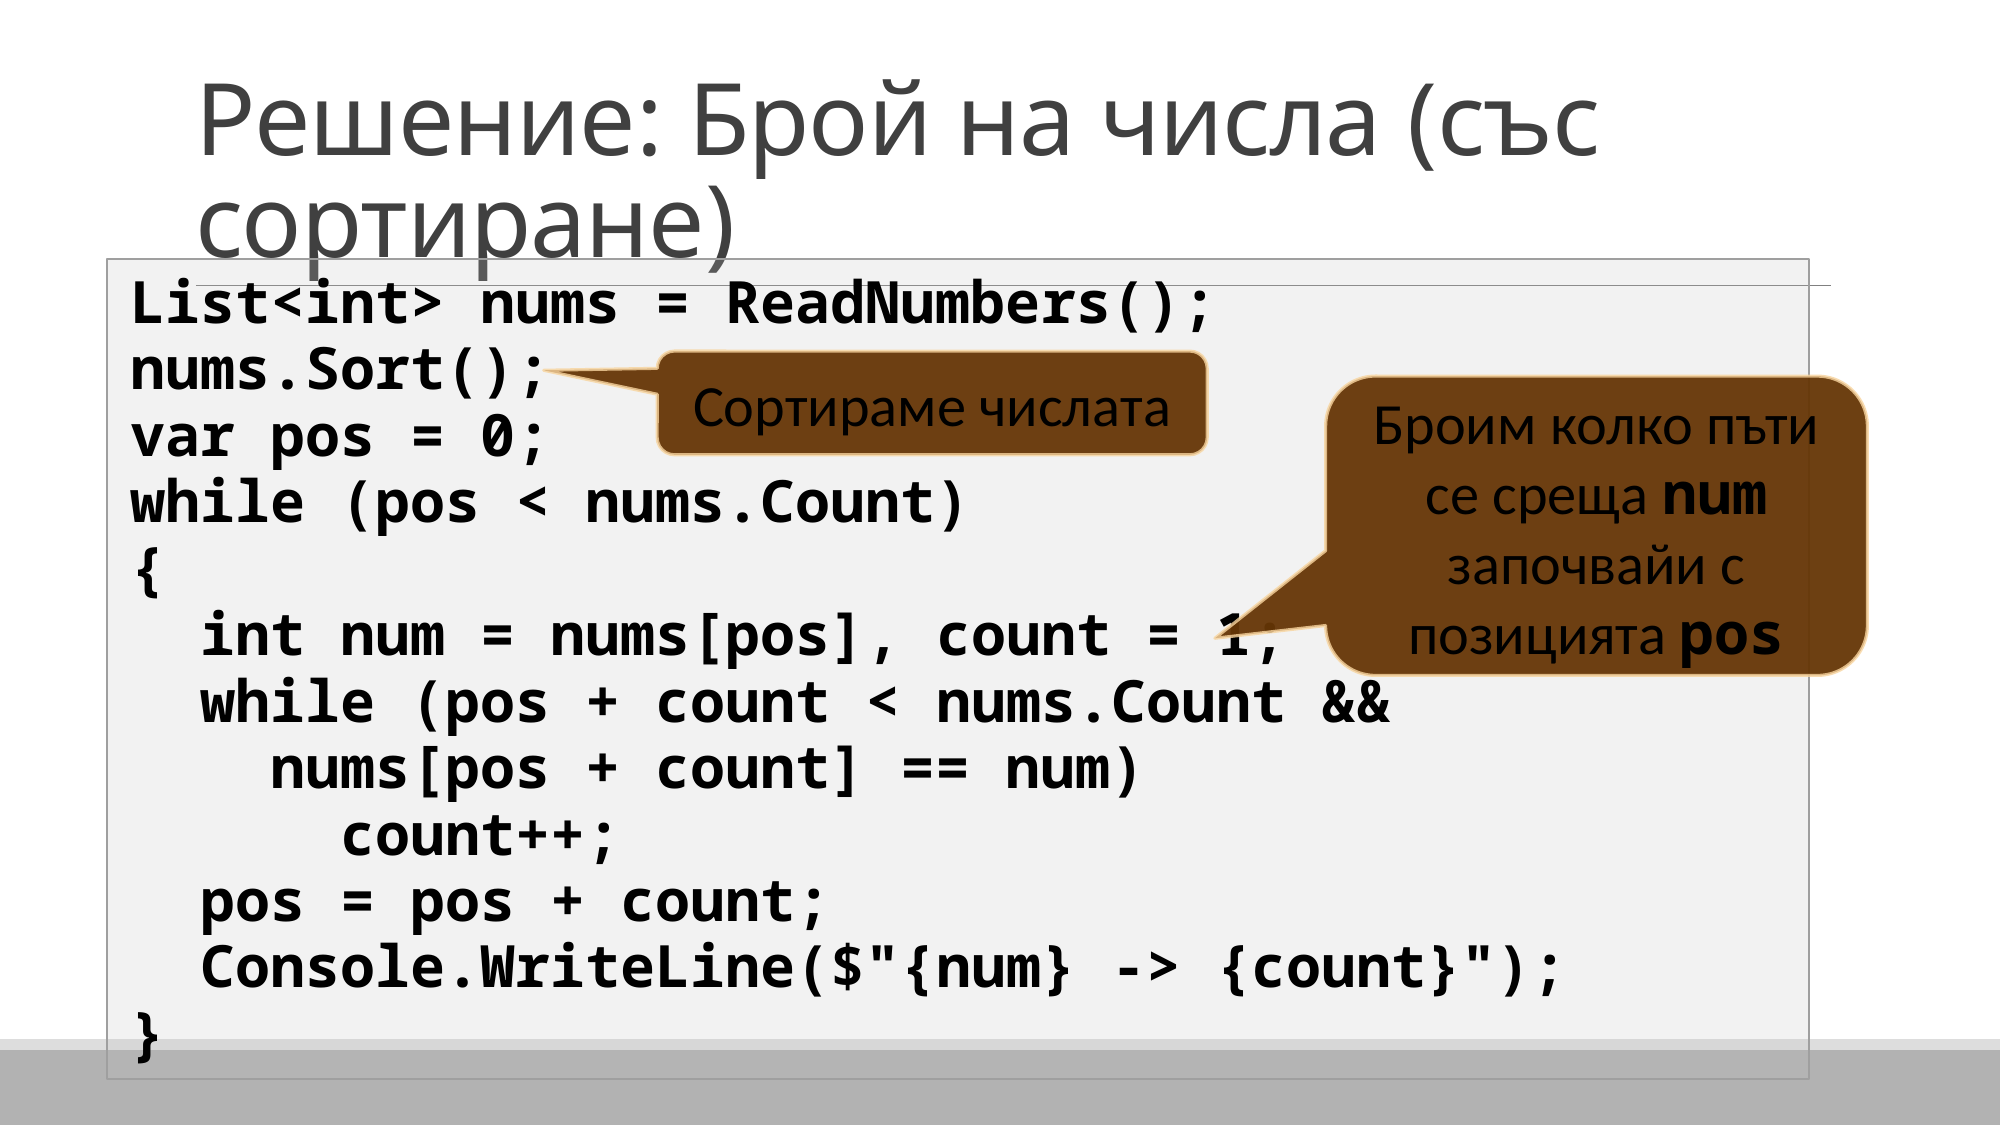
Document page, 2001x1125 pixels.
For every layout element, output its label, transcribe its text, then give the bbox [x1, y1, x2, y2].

text_box List<int> nums = ReadNumbers(); nums.Sort(); var pos = 0; while (pos < nums.Count) { int num = nums[pos], count = 1; while (pos + count < nums.Count && nums[pos + count] == num) count++; pos = pos + count; Console.WriteLine($"{num} -> {count}"); } [107, 258, 1810, 1080]
title Решение: Брой на числа (със сортиране) [180, 47, 1830, 285]
text_box Сортираме числата [542, 349, 1209, 457]
text_box Броим колко пъти се среща num започвайи с позицията pos [1213, 374, 1869, 677]
